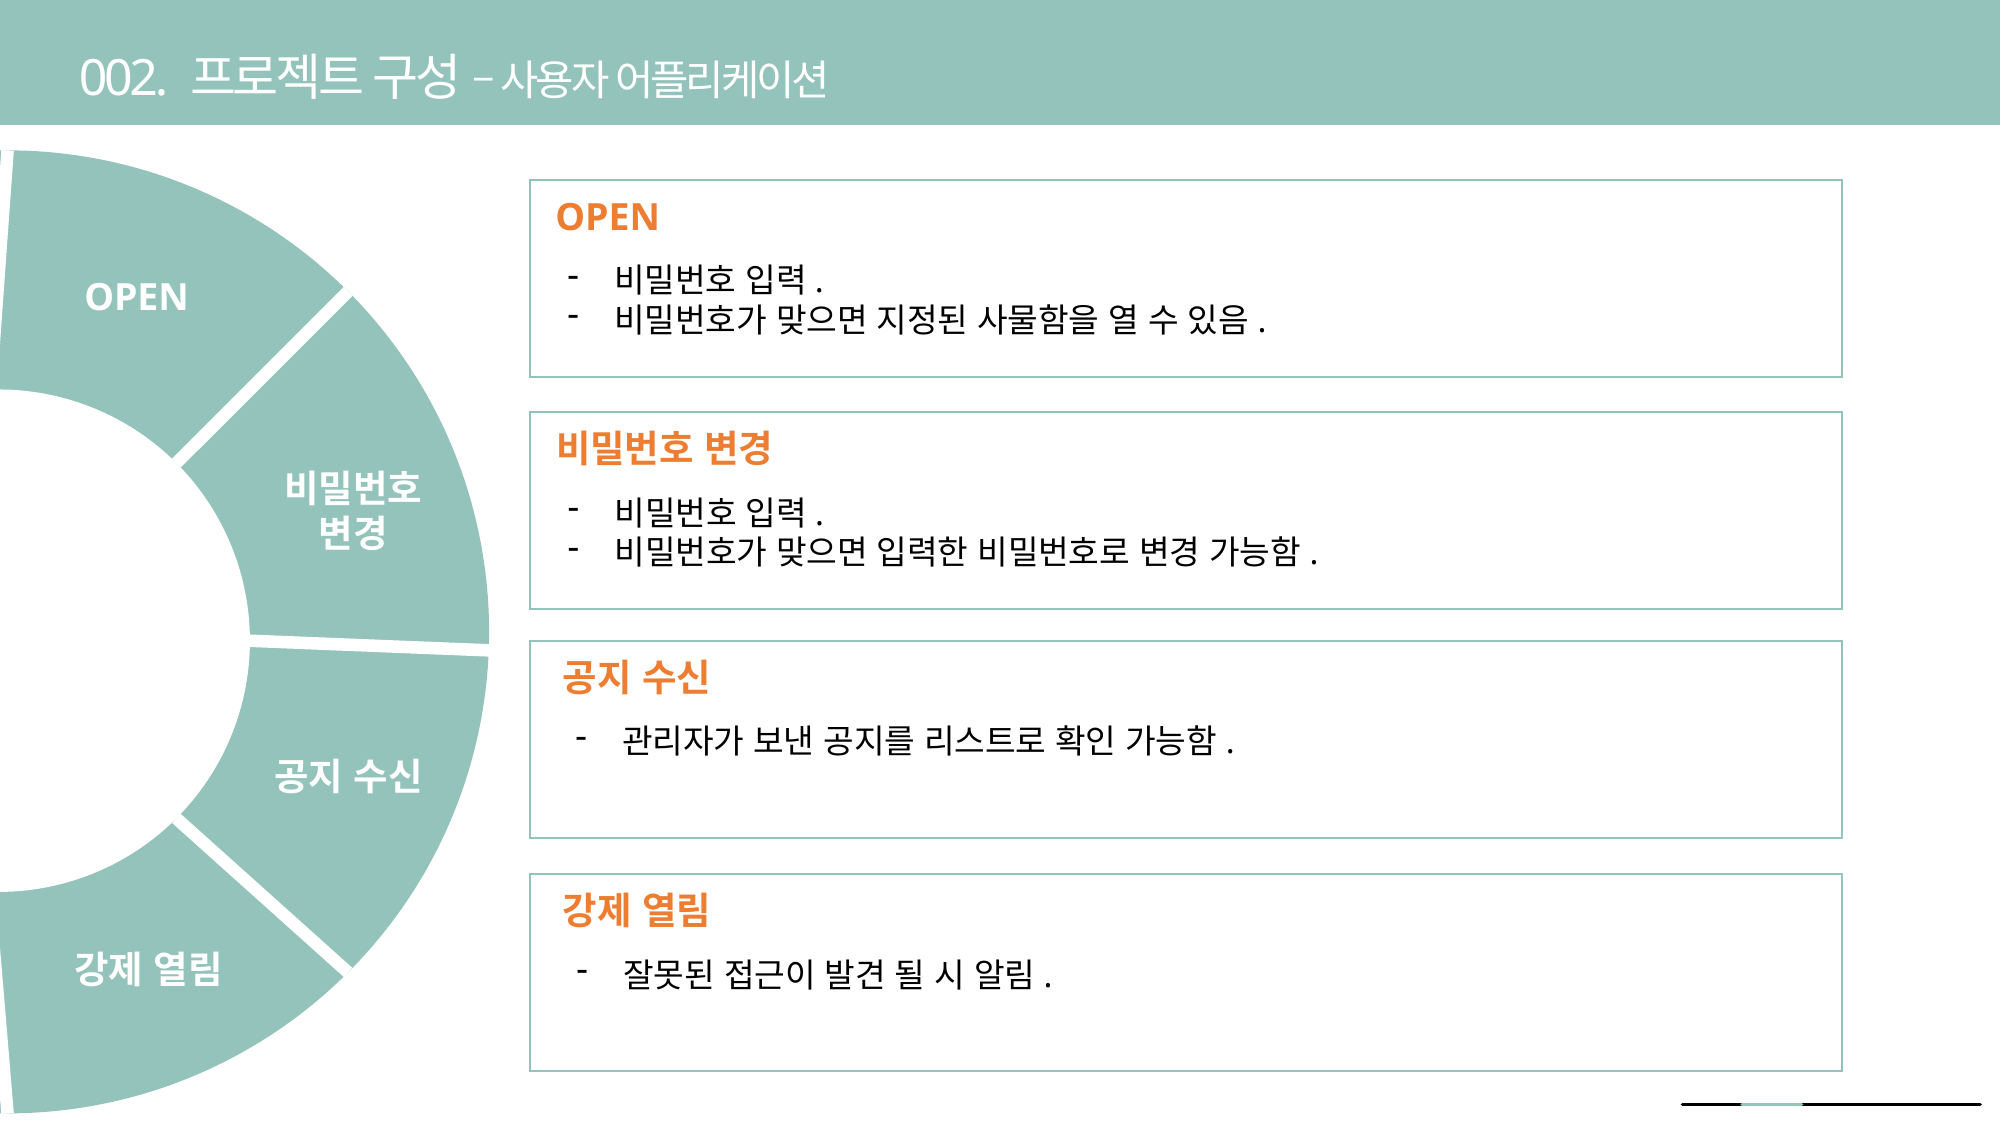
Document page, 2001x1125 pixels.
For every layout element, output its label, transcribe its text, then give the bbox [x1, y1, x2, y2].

text_box [529, 179, 1843, 378]
text_box OPEN [69, 265, 204, 326]
text_box 공지 수신 [259, 745, 438, 805]
text_box 002. 프로젝트 구성 – 사용자 어플리케이션 [63, 37, 846, 113]
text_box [249, 640, 490, 651]
text_box 공지 수신 [548, 646, 727, 707]
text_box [0, 150, 8, 409]
text_box OPEN [540, 185, 675, 246]
text_box [0, 388, 251, 893]
text_box 비밀번호 입력. 비밀번호가 맞으면 지정된 사물함을 열 수 있음. [552, 251, 1282, 347]
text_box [0, 891, 8, 1114]
text_box 비밀번호 변경 [541, 417, 789, 478]
text_box 비밀번호 변경 [269, 457, 438, 563]
text_box [529, 411, 1843, 610]
text_box [0, 651, 490, 1115]
text_box [529, 873, 1843, 1072]
text_box [529, 640, 1843, 839]
text_box 관리자가 보낸 공지를 리스트로 확인 가능함. [560, 712, 1250, 768]
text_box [176, 818, 348, 973]
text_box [176, 291, 348, 464]
text_box [2, 149, 491, 643]
text_box 잘못된 접근이 발견 될 시 알림. [561, 946, 1077, 1002]
text_box 강제 열림 [59, 938, 238, 999]
text_box 비밀번호 입력. 비밀번호가 맞으면 입력한 비밀번호로 변경 가능함. [553, 484, 1334, 579]
text_box 강제 열림 [548, 880, 727, 940]
